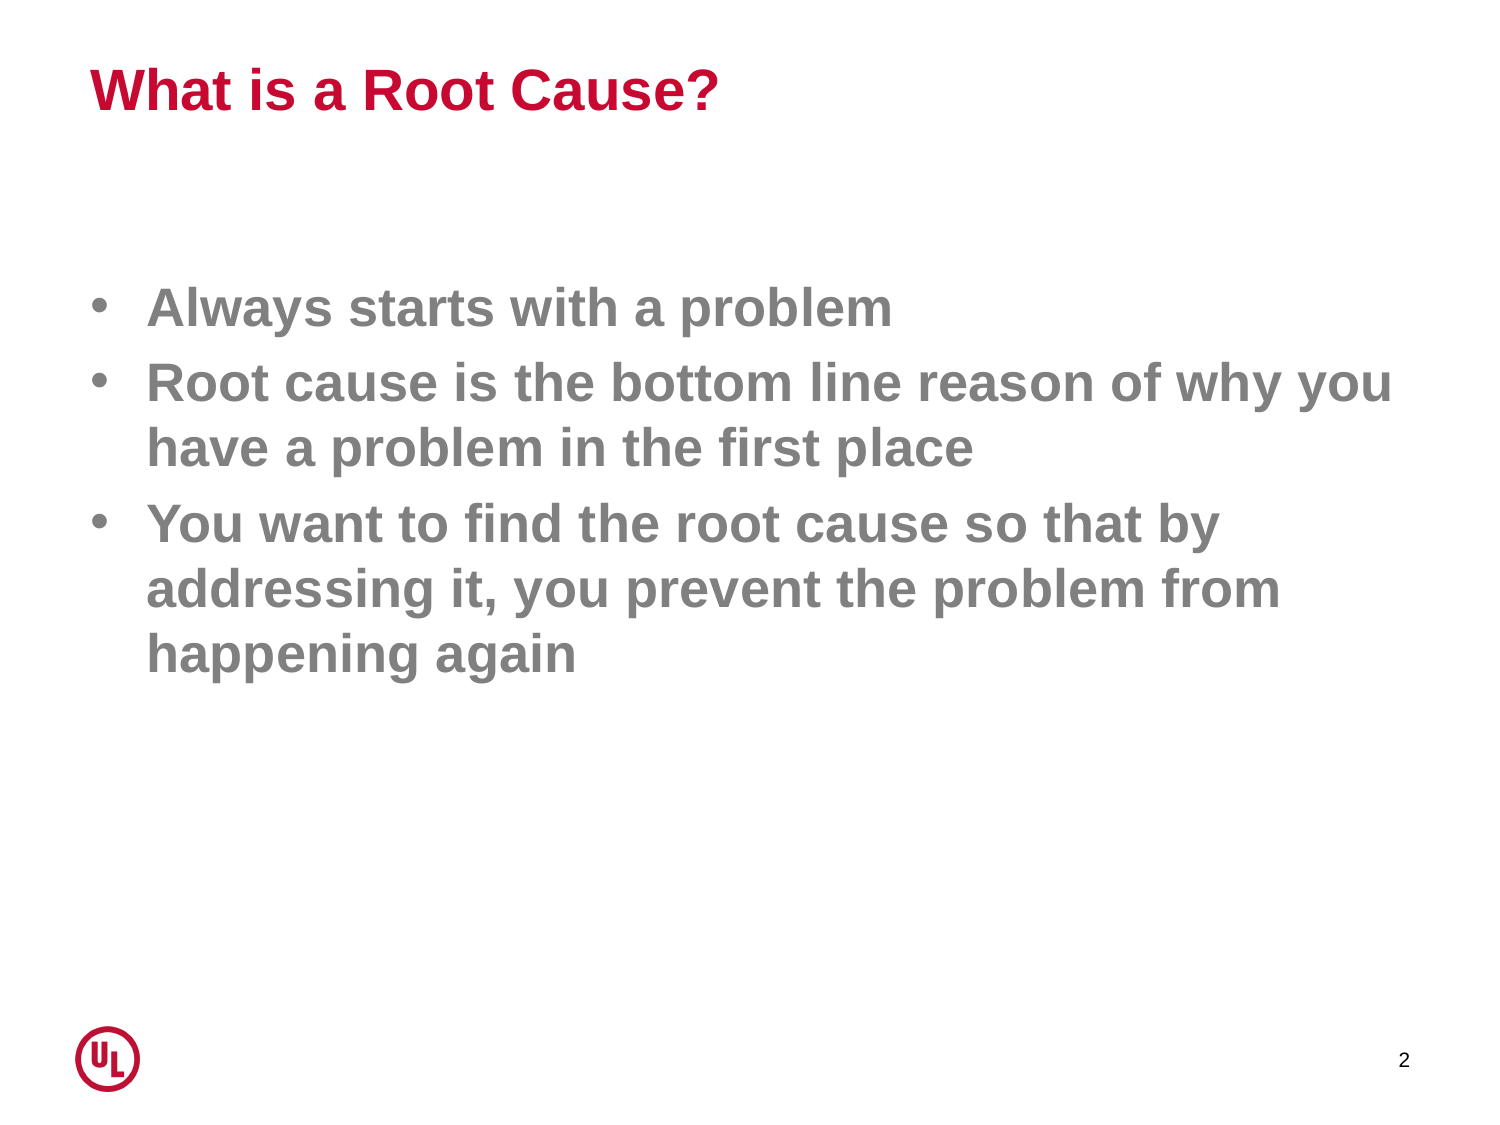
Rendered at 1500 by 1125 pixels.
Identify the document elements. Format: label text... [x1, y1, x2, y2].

title What is a Root Cause? [75, 45, 1425, 233]
slide_number 2 [1319, 1029, 1425, 1090]
picture [75, 1026, 140, 1092]
list Always starts with a problem Root cause is the bottom line reason of why you have a problem in the first place You want to find the root cause so that by addressing it, you prevent the problem from happening again [75, 264, 1425, 1005]
